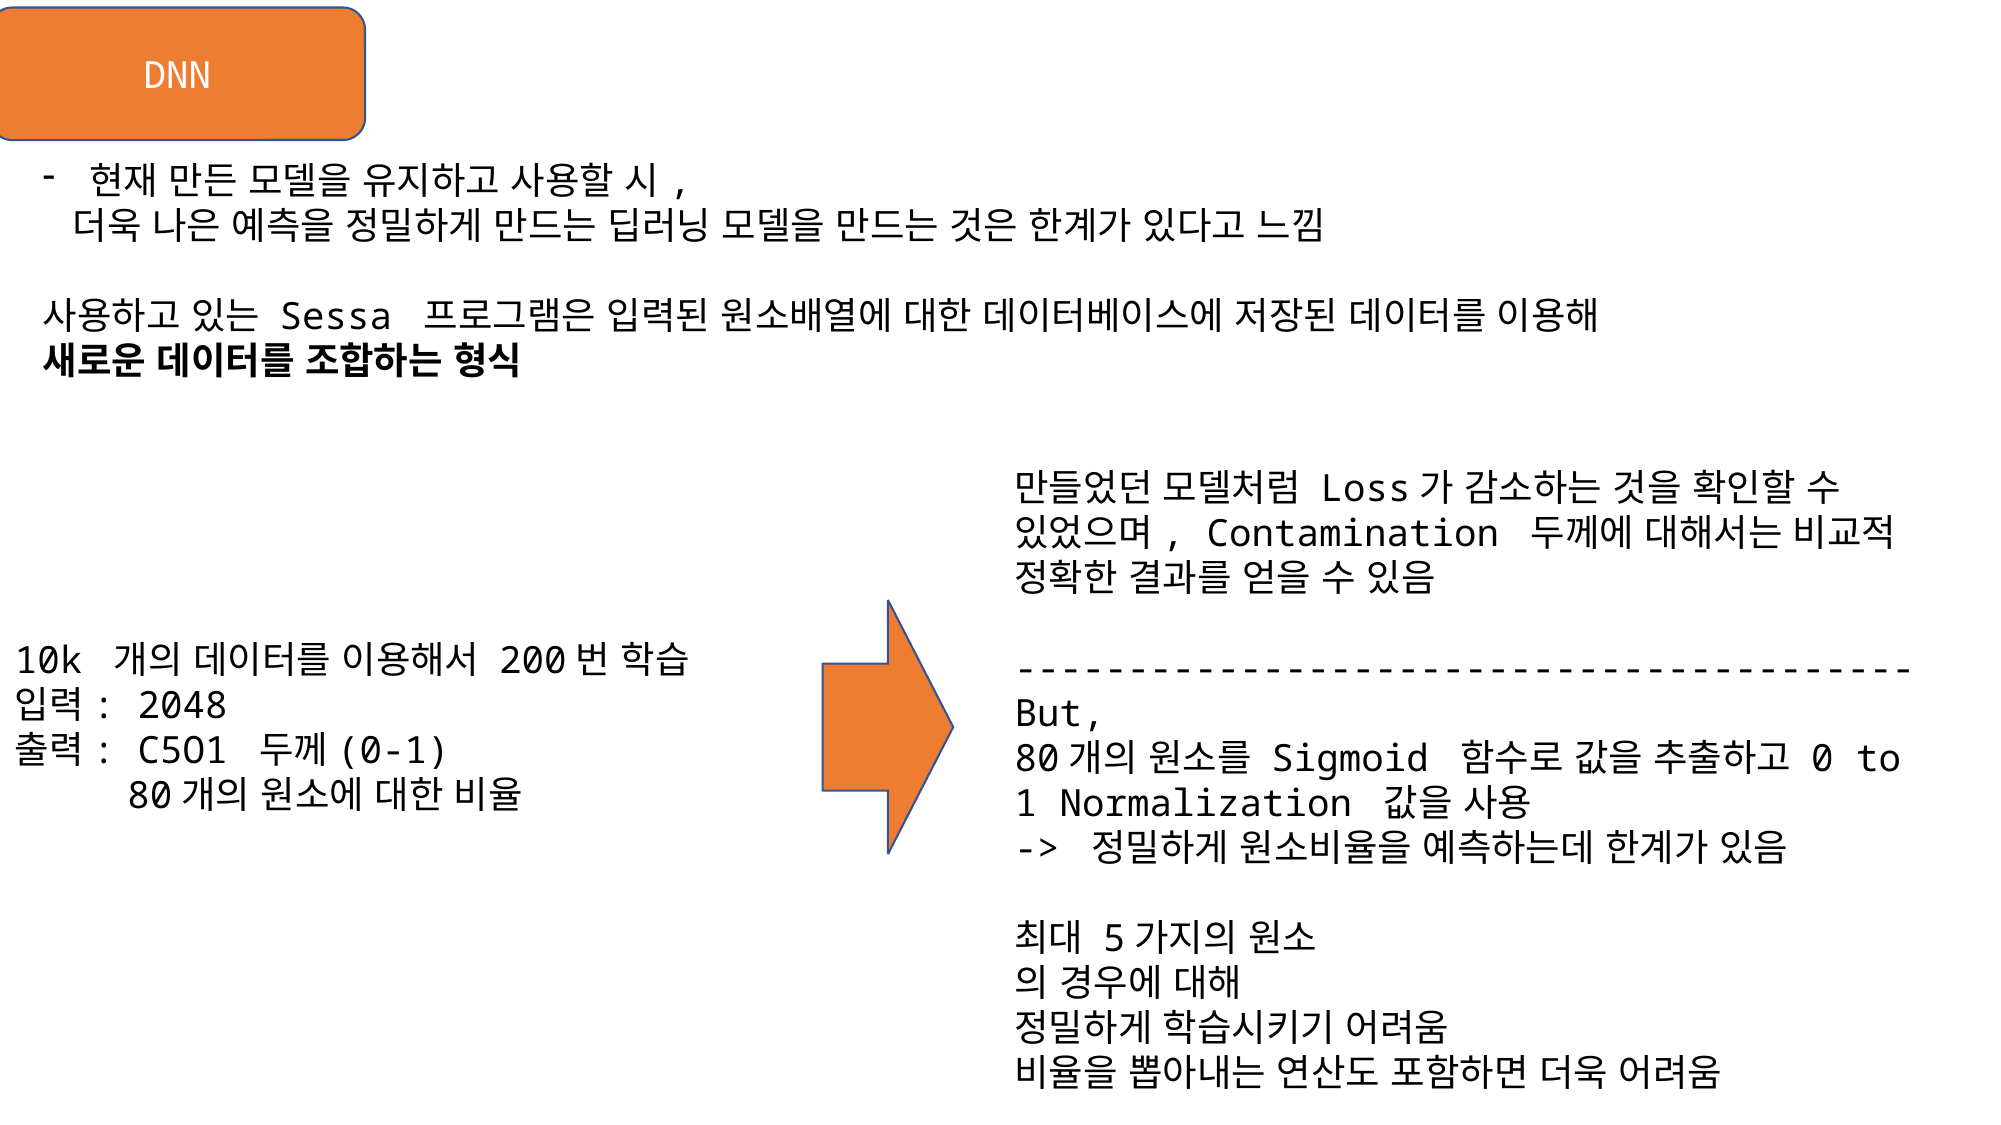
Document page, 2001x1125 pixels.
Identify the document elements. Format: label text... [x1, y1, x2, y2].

text_box DNN [0, 6, 367, 142]
text_box [860, 599, 955, 855]
text_box 현재 만든 모델을 유지하고 사용할 시, 더욱 나은 예측을 정밀하게 만드는 딥러닝 모델을 만드는 것은 한계가 있다고 느낌 사용하고 있는 Sessa 프로그램은 입력된 원소배열에 대한 데이터베이스에 저장된 데이터를 이용해 새로운 데이터를 조합하는 형식 [27, 149, 1912, 390]
text_box 10k 개의 데이터를 이용해서 200번 학습 입력: 2048 출력: C5O1 두께(0-1) 80개의 원소에 대한 비율 [0, 628, 860, 824]
